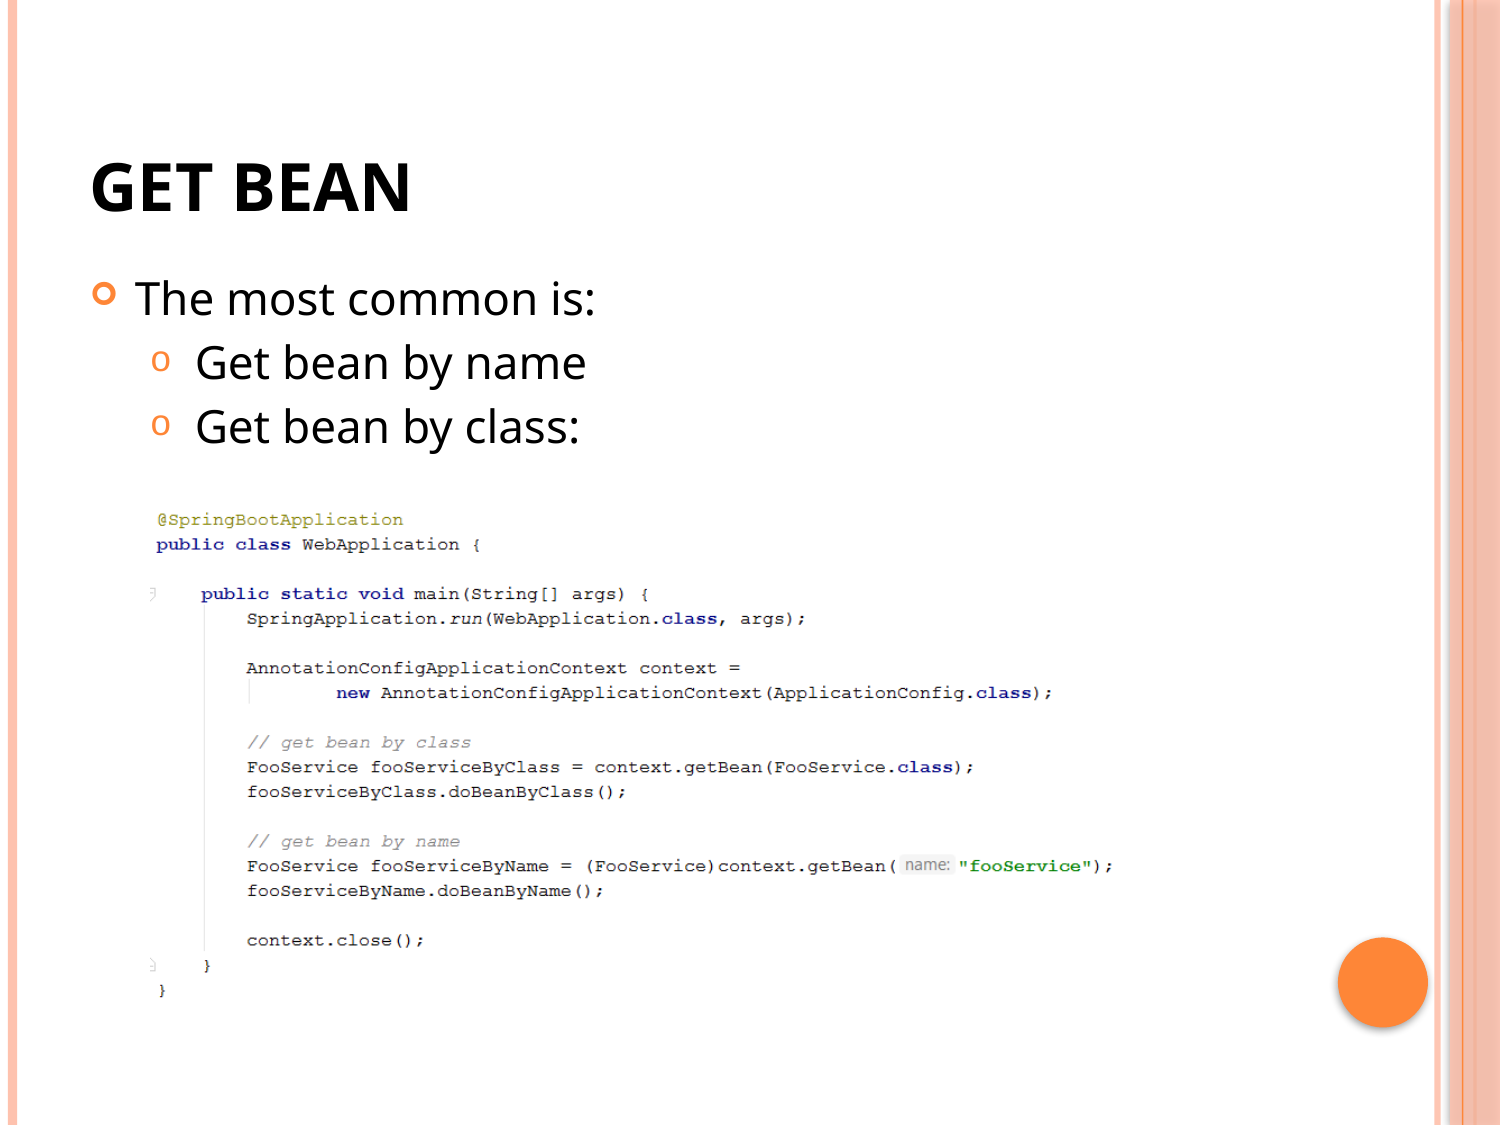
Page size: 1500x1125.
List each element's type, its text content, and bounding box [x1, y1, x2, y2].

picture [149, 499, 1125, 1004]
list The most common is: Get bean by name Get bean by class: [75, 262, 1300, 1062]
title Get Bean [75, 45, 1300, 233]
